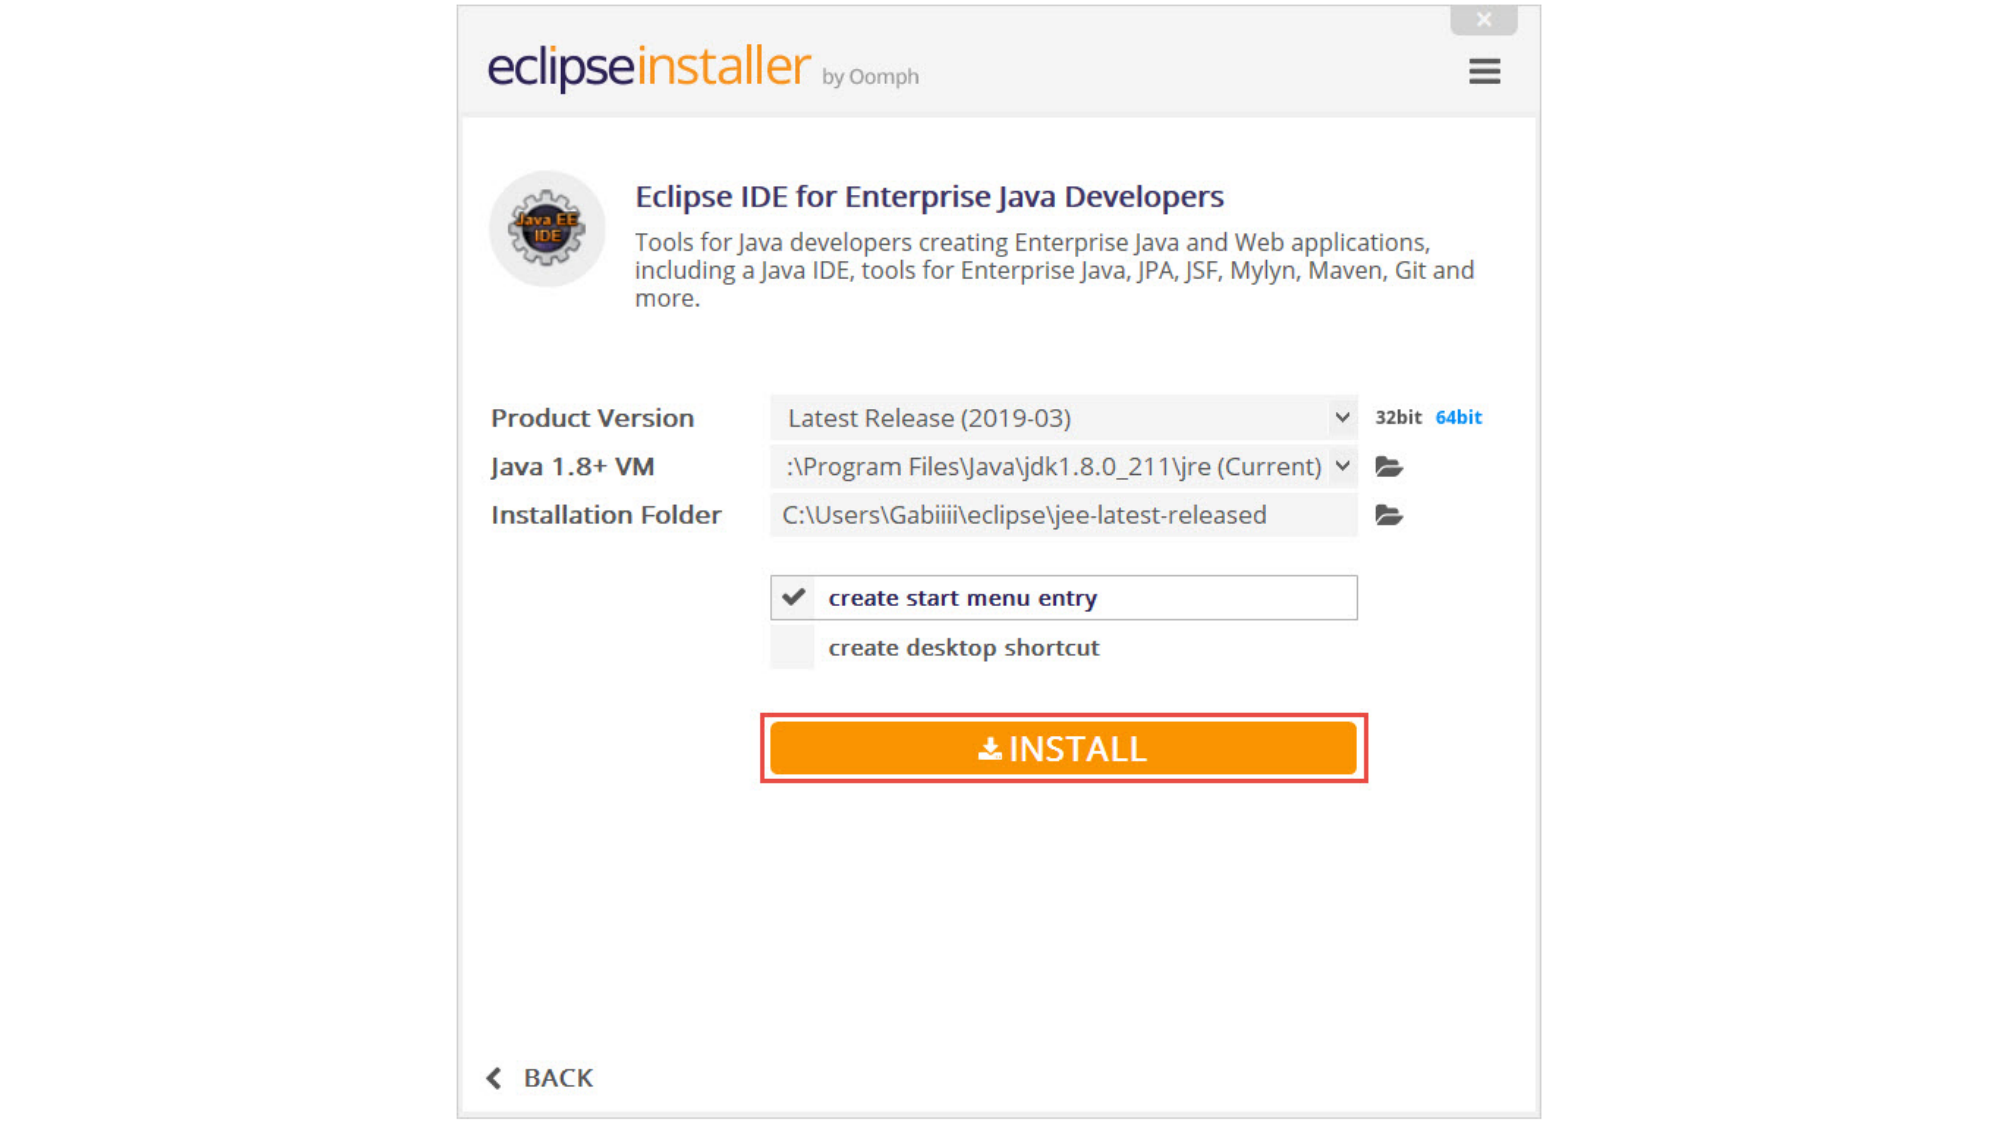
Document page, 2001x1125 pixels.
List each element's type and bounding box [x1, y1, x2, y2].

picture [454, 0, 1546, 1125]
